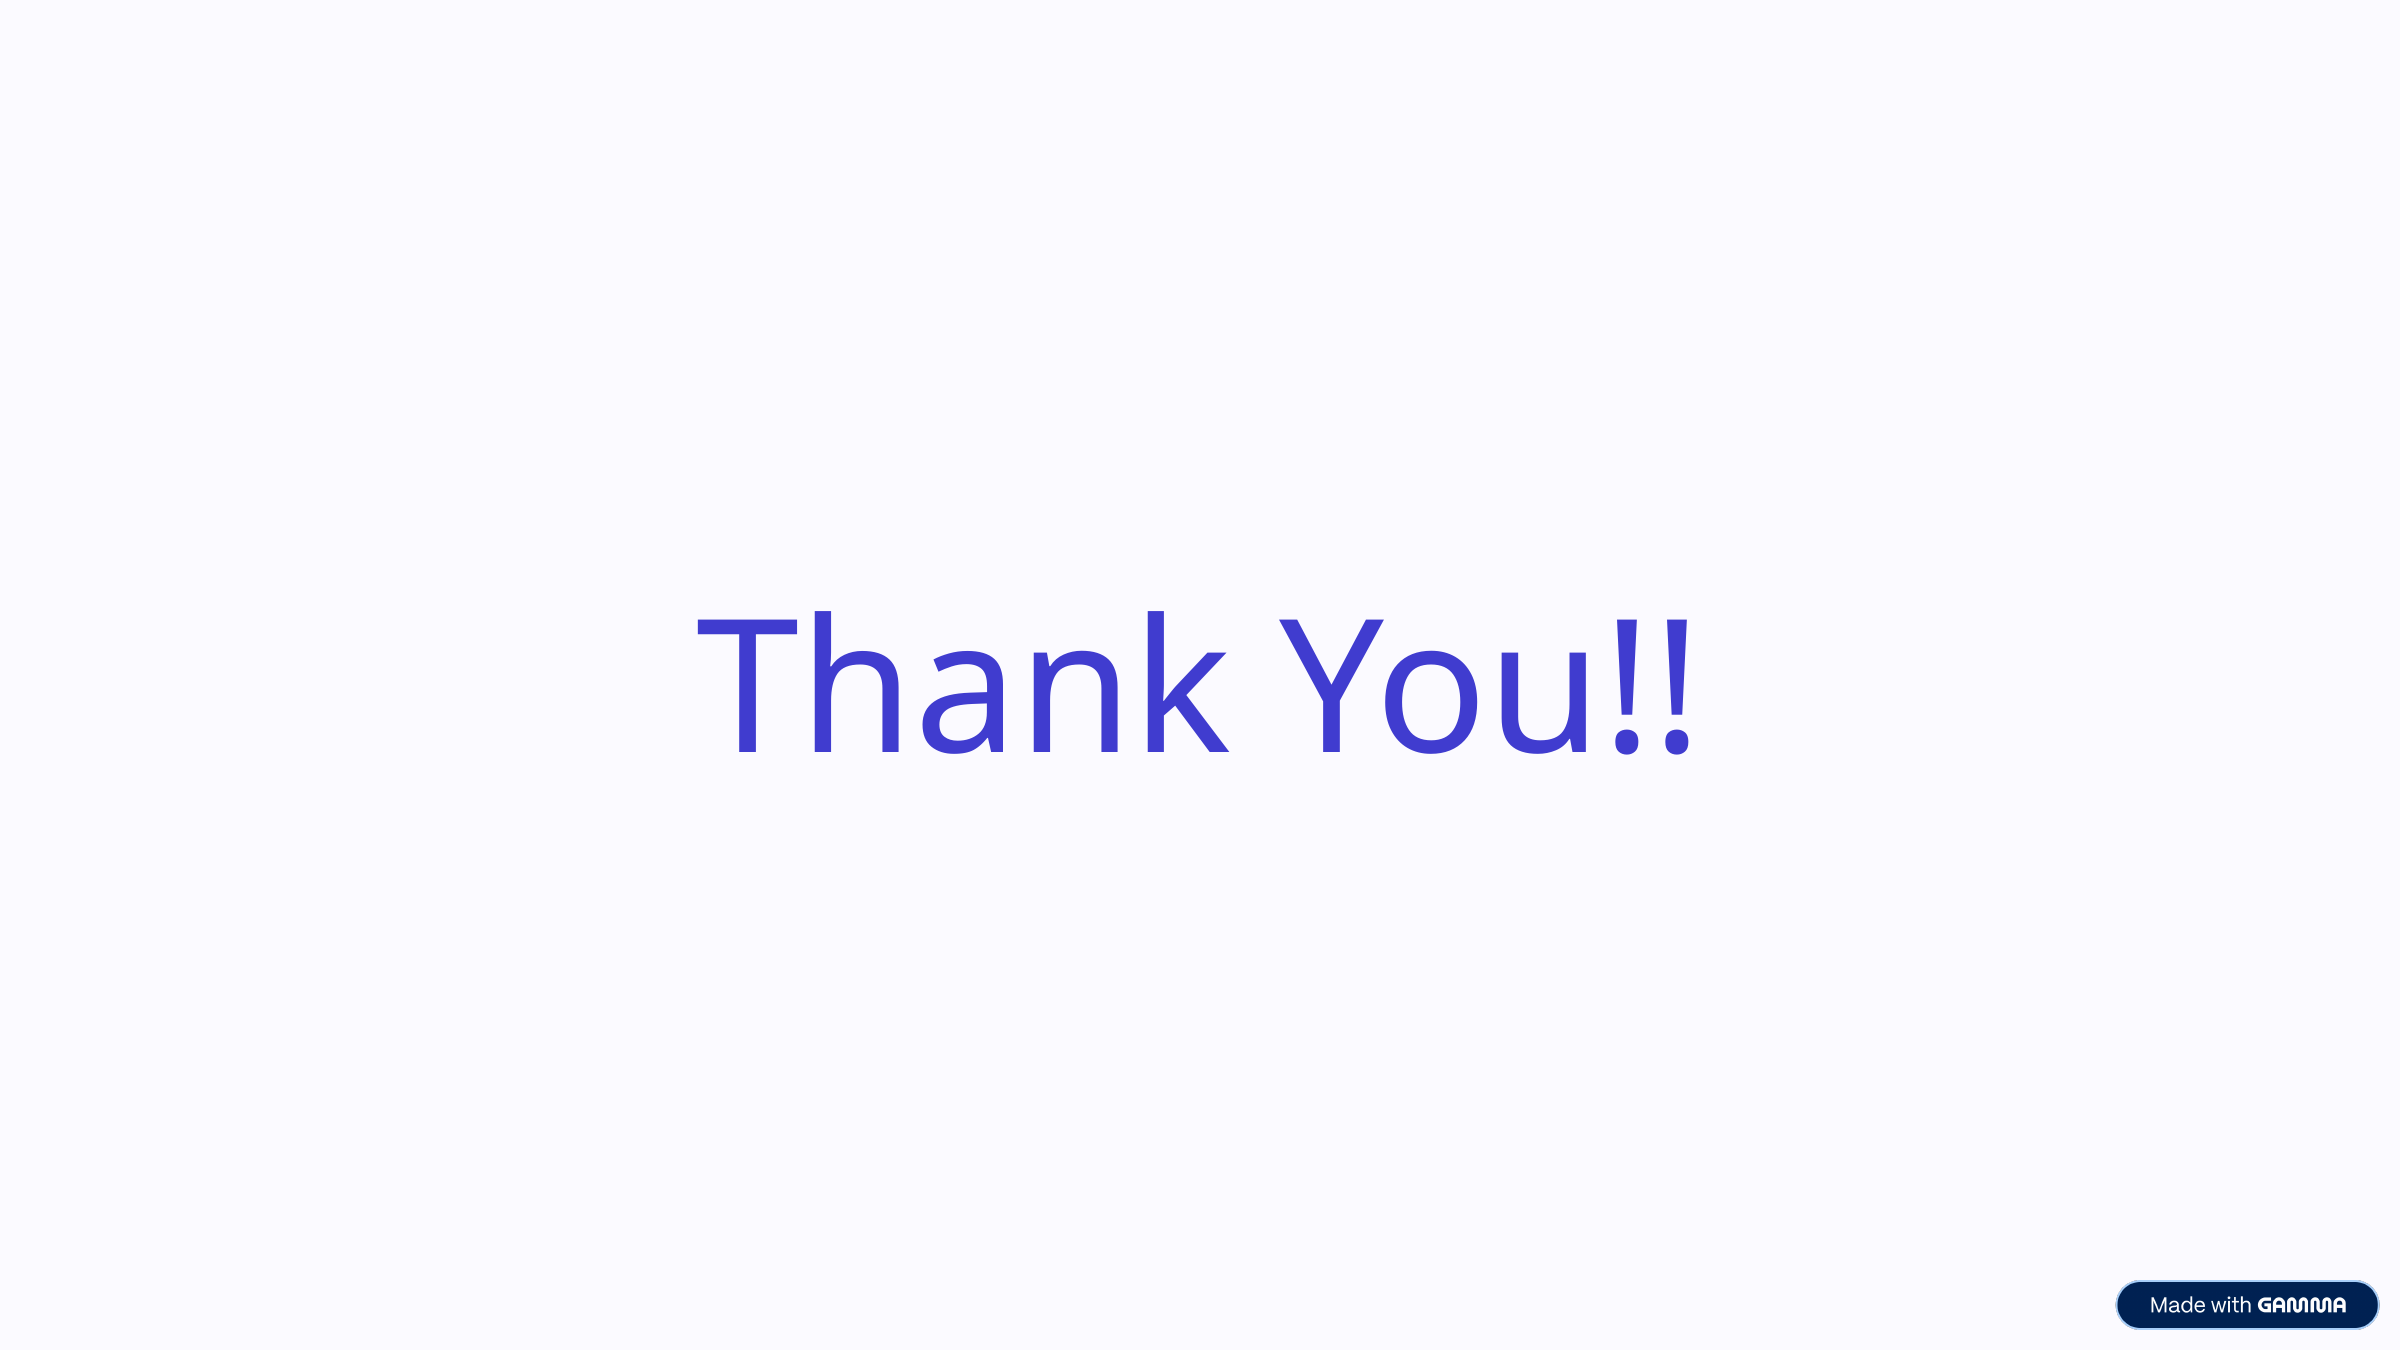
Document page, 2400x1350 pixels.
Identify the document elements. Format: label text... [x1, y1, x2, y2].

picture [2106, 1271, 2389, 1339]
text_box Thank You!! [696, 558, 1704, 790]
